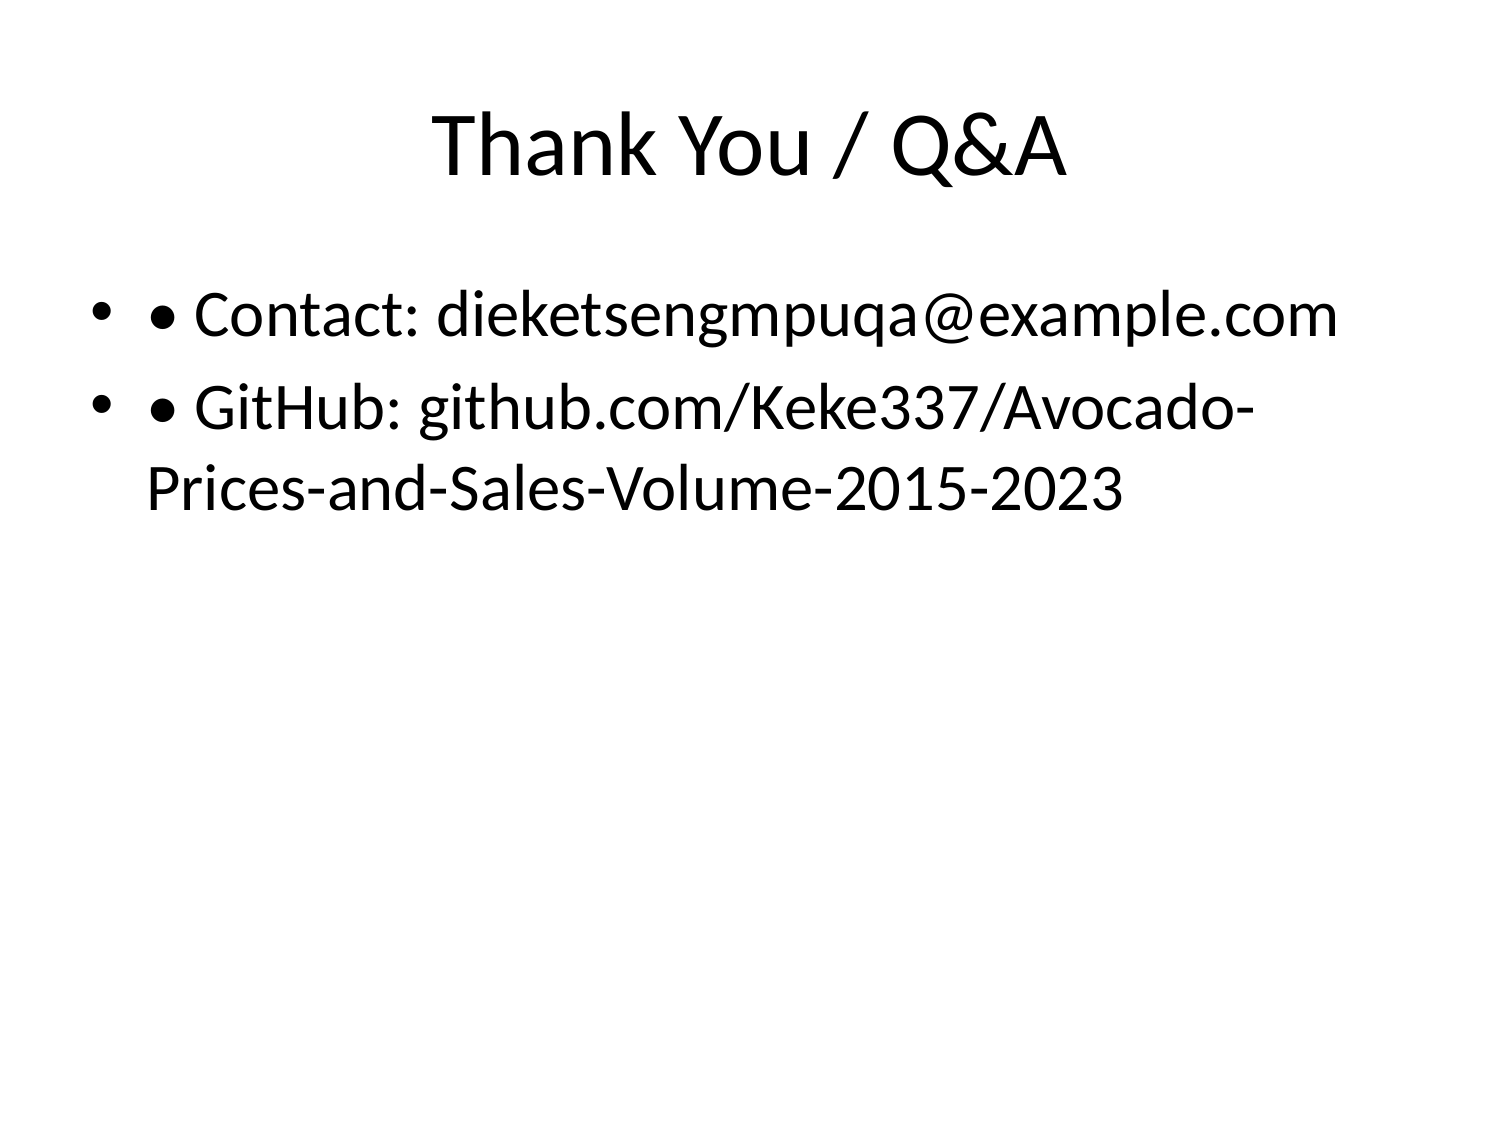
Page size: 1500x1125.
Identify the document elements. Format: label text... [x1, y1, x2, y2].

title Thank You / Q&A [75, 45, 1425, 233]
list • Contact: dieketsengmpuqa@example.com • GitHub: github.com/Keke337/Avocado-Prices-and-Sales-Volume-2015-2023 [75, 262, 1425, 1005]
